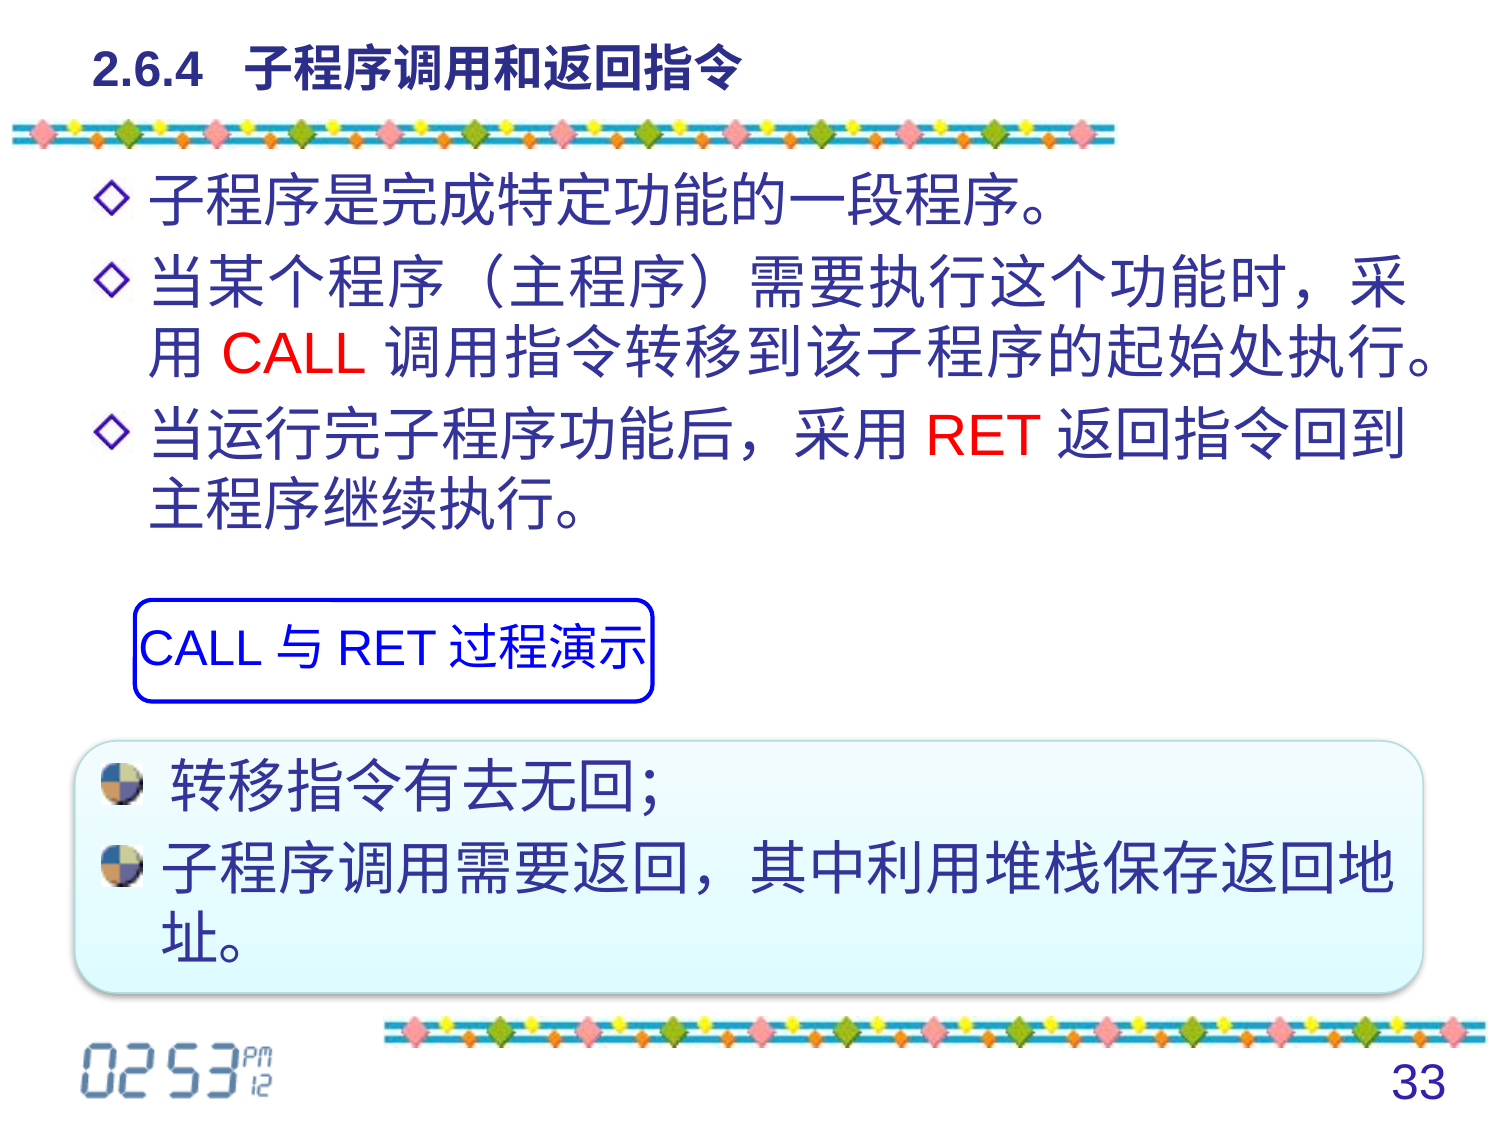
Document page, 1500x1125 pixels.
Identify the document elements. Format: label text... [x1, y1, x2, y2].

list 子程序是完成特定功能的一段程序。 当某个程序（主程序）需要执行这个功能时，采用CALL调用指令转移到该子程序的起始处执行。 当运行完子程序功能后，采用RET返回指令回到主程序继续执行。 [76, 155, 1424, 741]
picture [101, 845, 143, 887]
picture [76, 1028, 277, 1116]
picture [91, 259, 133, 301]
picture [91, 177, 133, 219]
picture [383, 1016, 1488, 1048]
picture [101, 763, 143, 805]
text_box CALL与RET过程演示 [132, 597, 655, 704]
picture [11, 119, 1117, 149]
picture [91, 411, 133, 453]
title 2.6.4 子程序调用和返回指令 [76, 25, 1427, 109]
text_box 转移指令有去无回； 子程序调用需要返回，其中利用堆栈保存返回地址。 [74, 740, 1424, 994]
